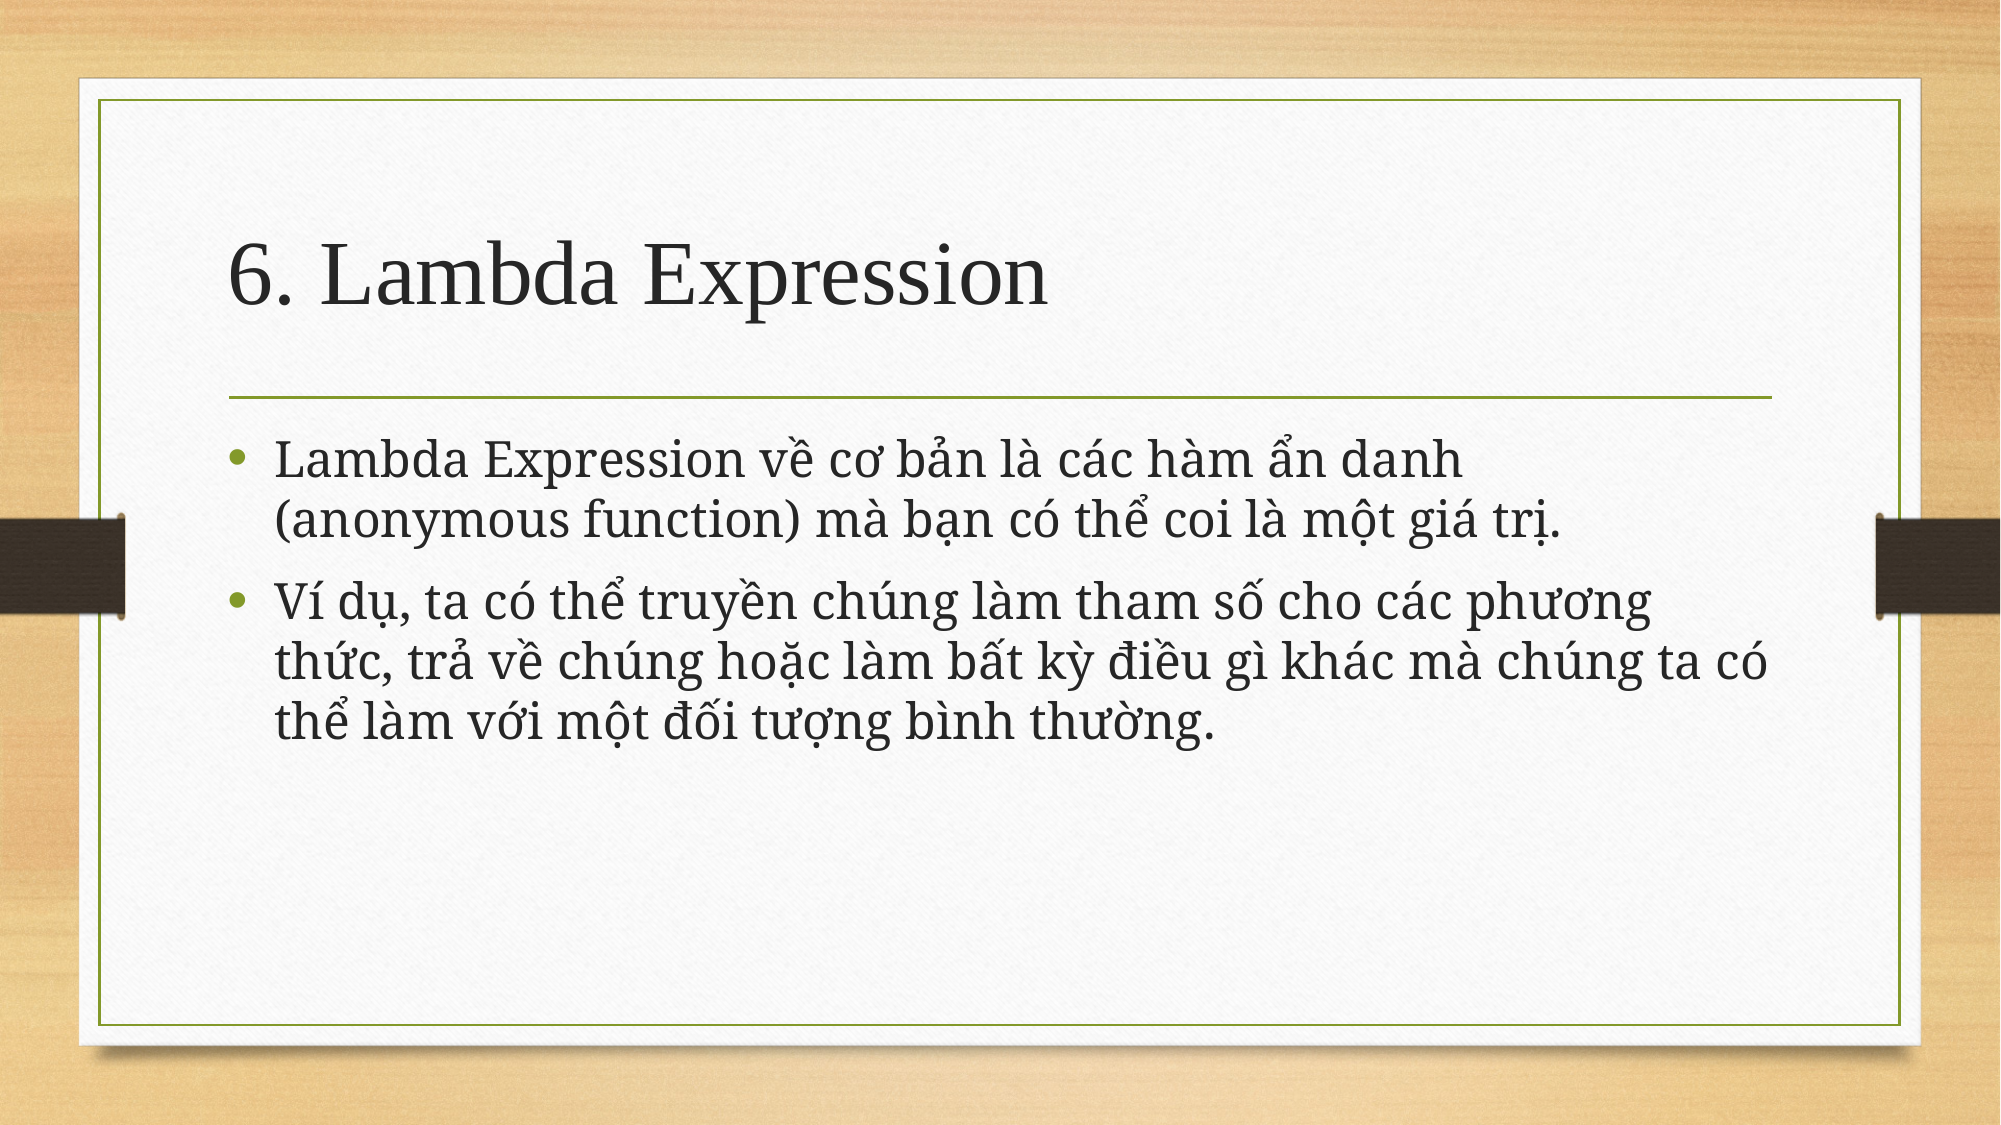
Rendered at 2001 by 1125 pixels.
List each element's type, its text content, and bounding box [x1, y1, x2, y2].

list Lambda Expression về cơ bản là các hàm ẩn danh (anonymous function) mà bạn có thể coi là một giá trị. Ví dụ, ta có thể truyền chúng làm tham số cho các phương thức, trả về chúng hoặc làm bất kỳ điều gì khác mà chúng ta có thể làm với một đối tượng bình thường. [212, 419, 1788, 964]
title 6. Lambda Expression [212, 161, 1788, 375]
picture [0, 0, 2001, 1125]
